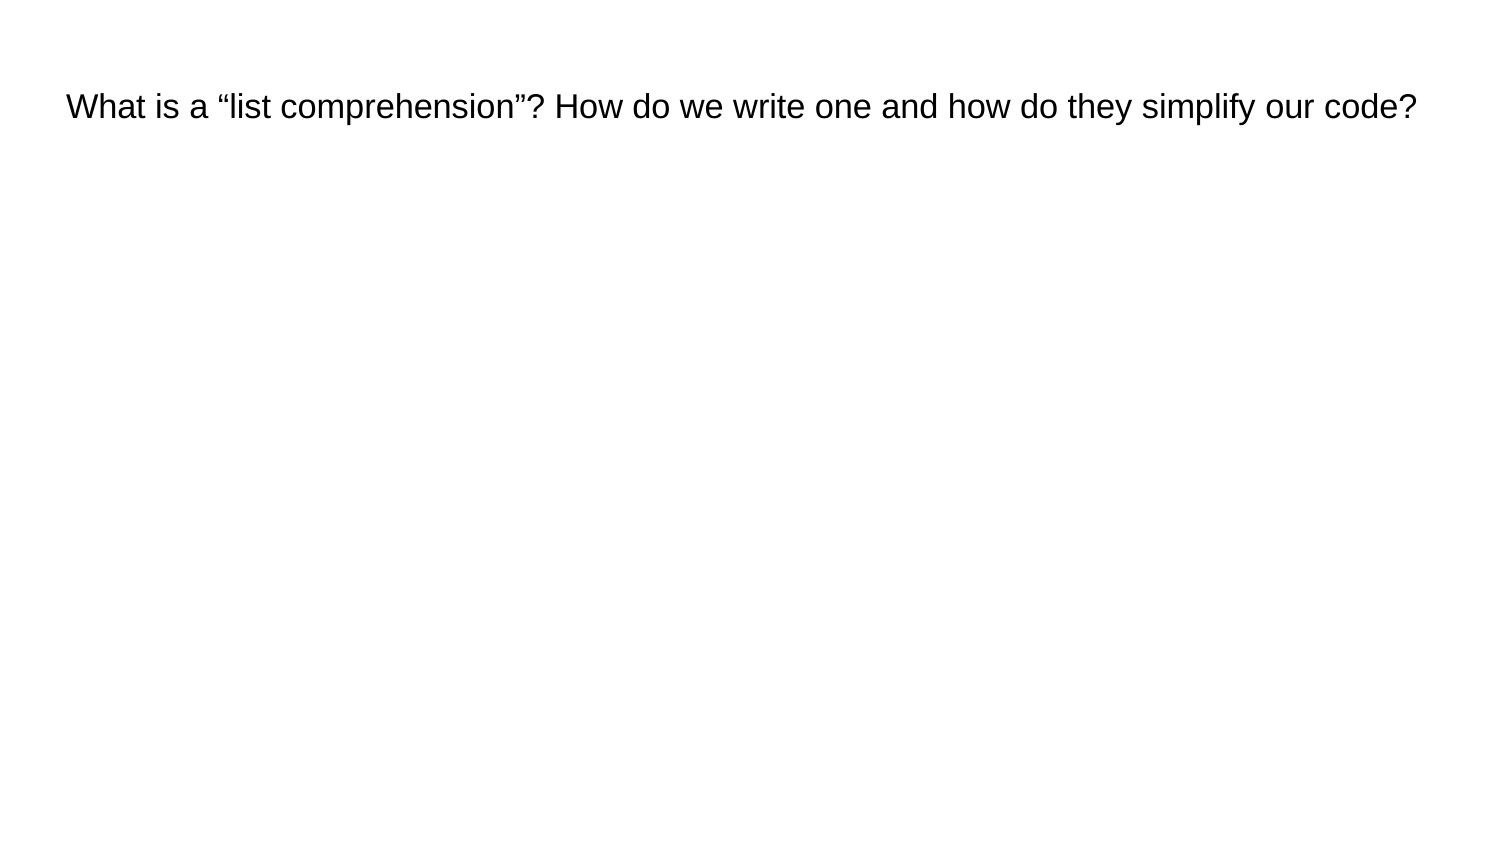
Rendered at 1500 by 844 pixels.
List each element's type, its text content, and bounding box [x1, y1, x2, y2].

title What is a “list comprehension”? How do we write one and how do they simplify our code? [51, 72, 1449, 167]
